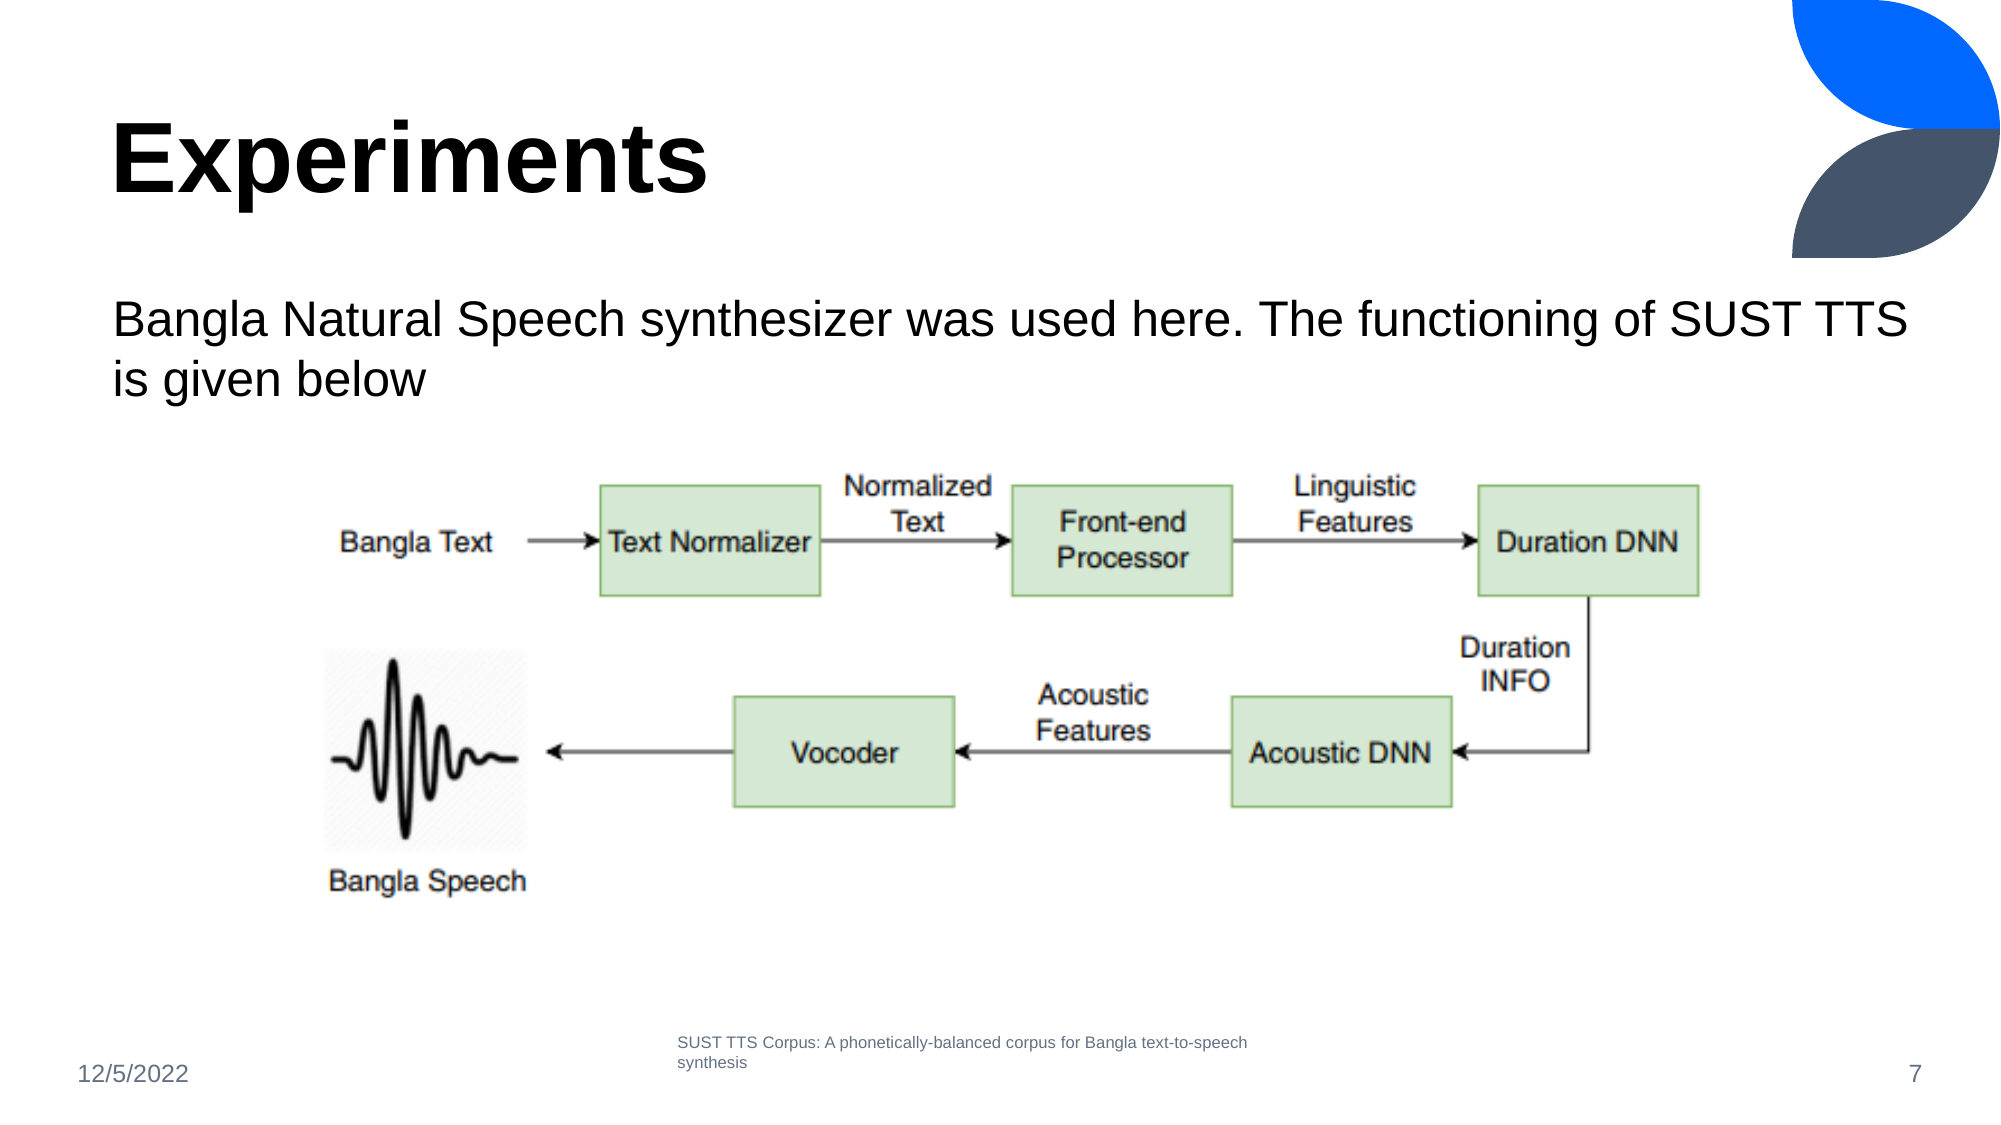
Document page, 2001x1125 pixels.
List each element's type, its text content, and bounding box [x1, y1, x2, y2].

slide_number 7 [1665, 1042, 1938, 1103]
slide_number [62, 1042, 342, 1103]
picture [263, 438, 1842, 914]
text_box Experiments [95, 77, 1417, 228]
text_box Bangla Natural Speech synthesizer was used here. The functioning of SUST TTS is given below [97, 271, 1979, 422]
footer SUST TTS Corpus: A phonetically-balanced corpus for Bangla text-to-speech synthesis [662, 1042, 1338, 1103]
